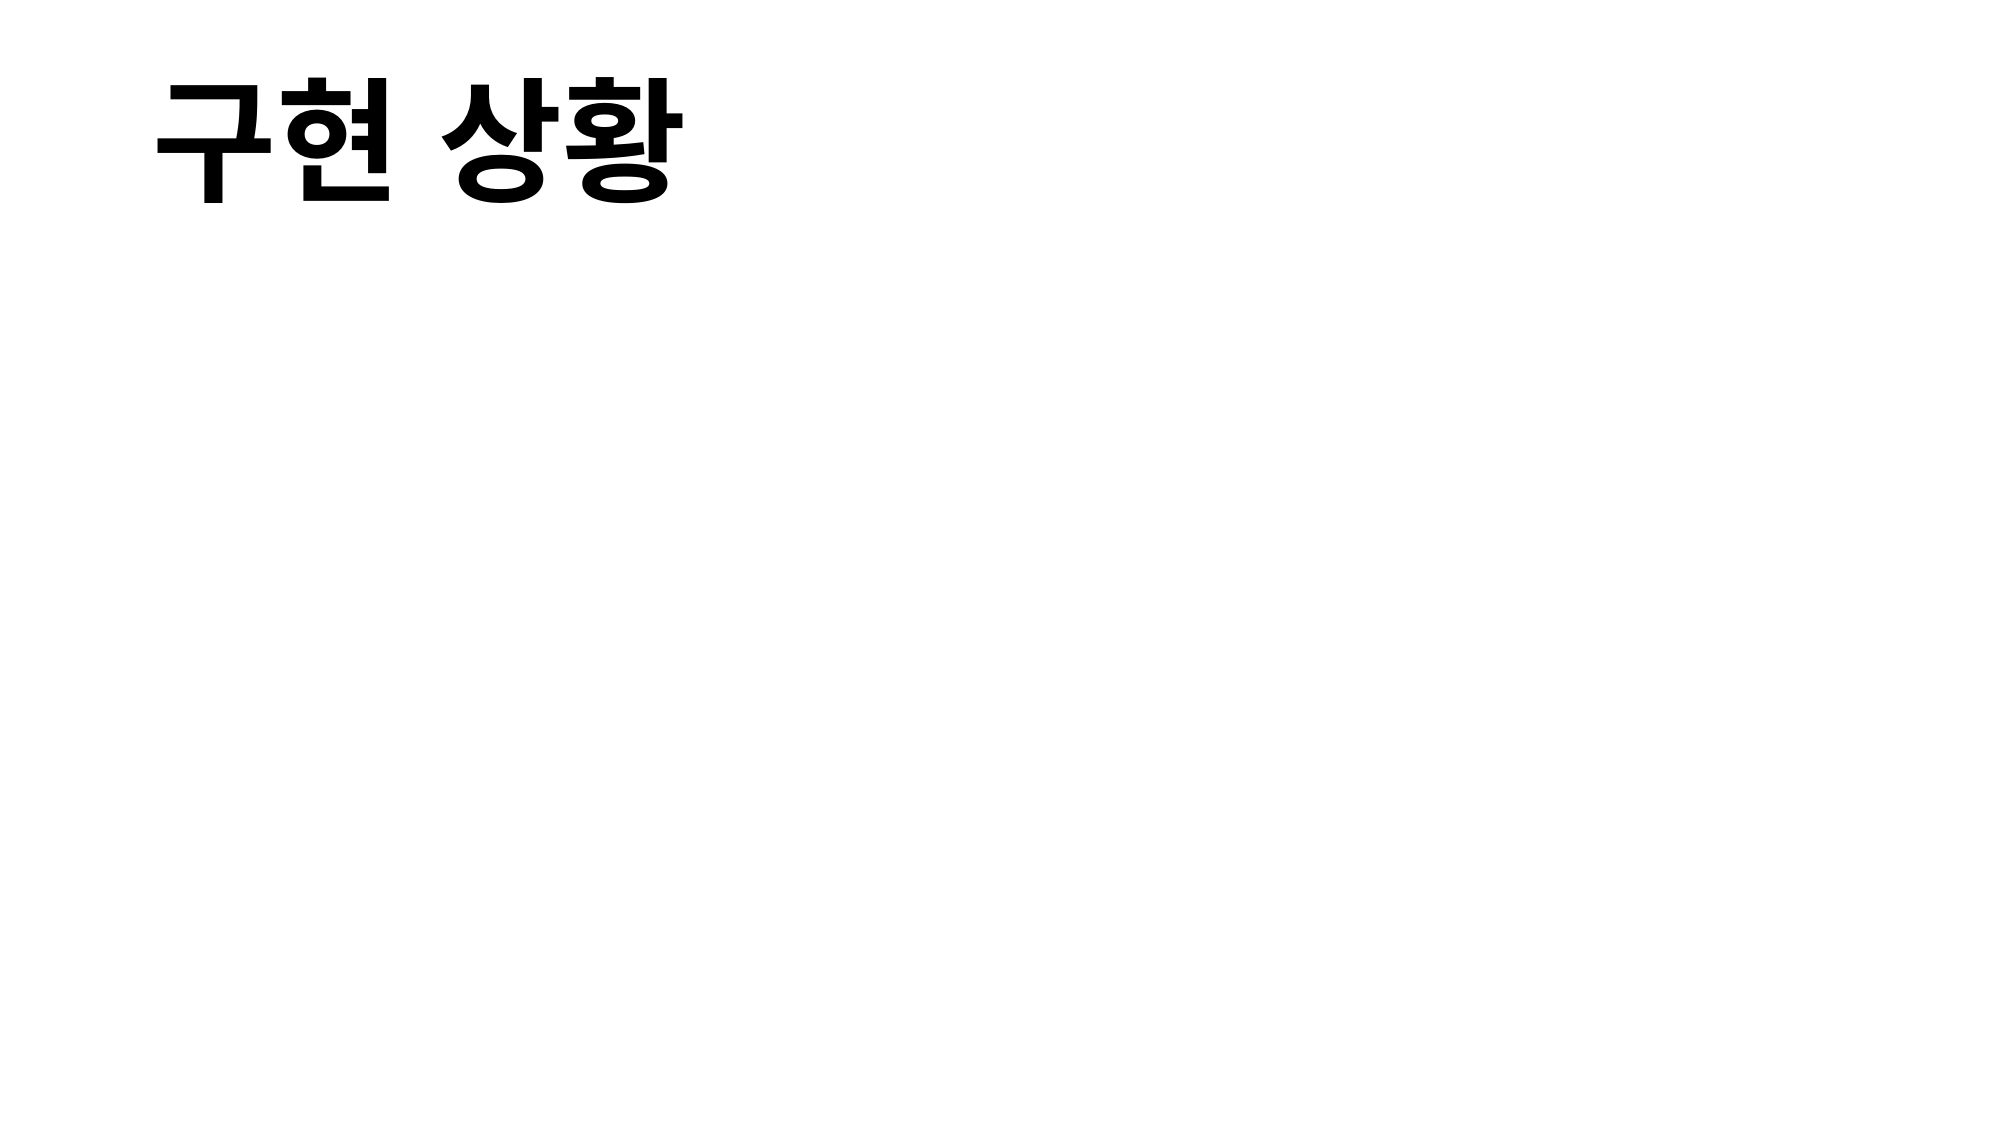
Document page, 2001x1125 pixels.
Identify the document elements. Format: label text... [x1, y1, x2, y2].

title 구현 상황 [137, 59, 1863, 235]
